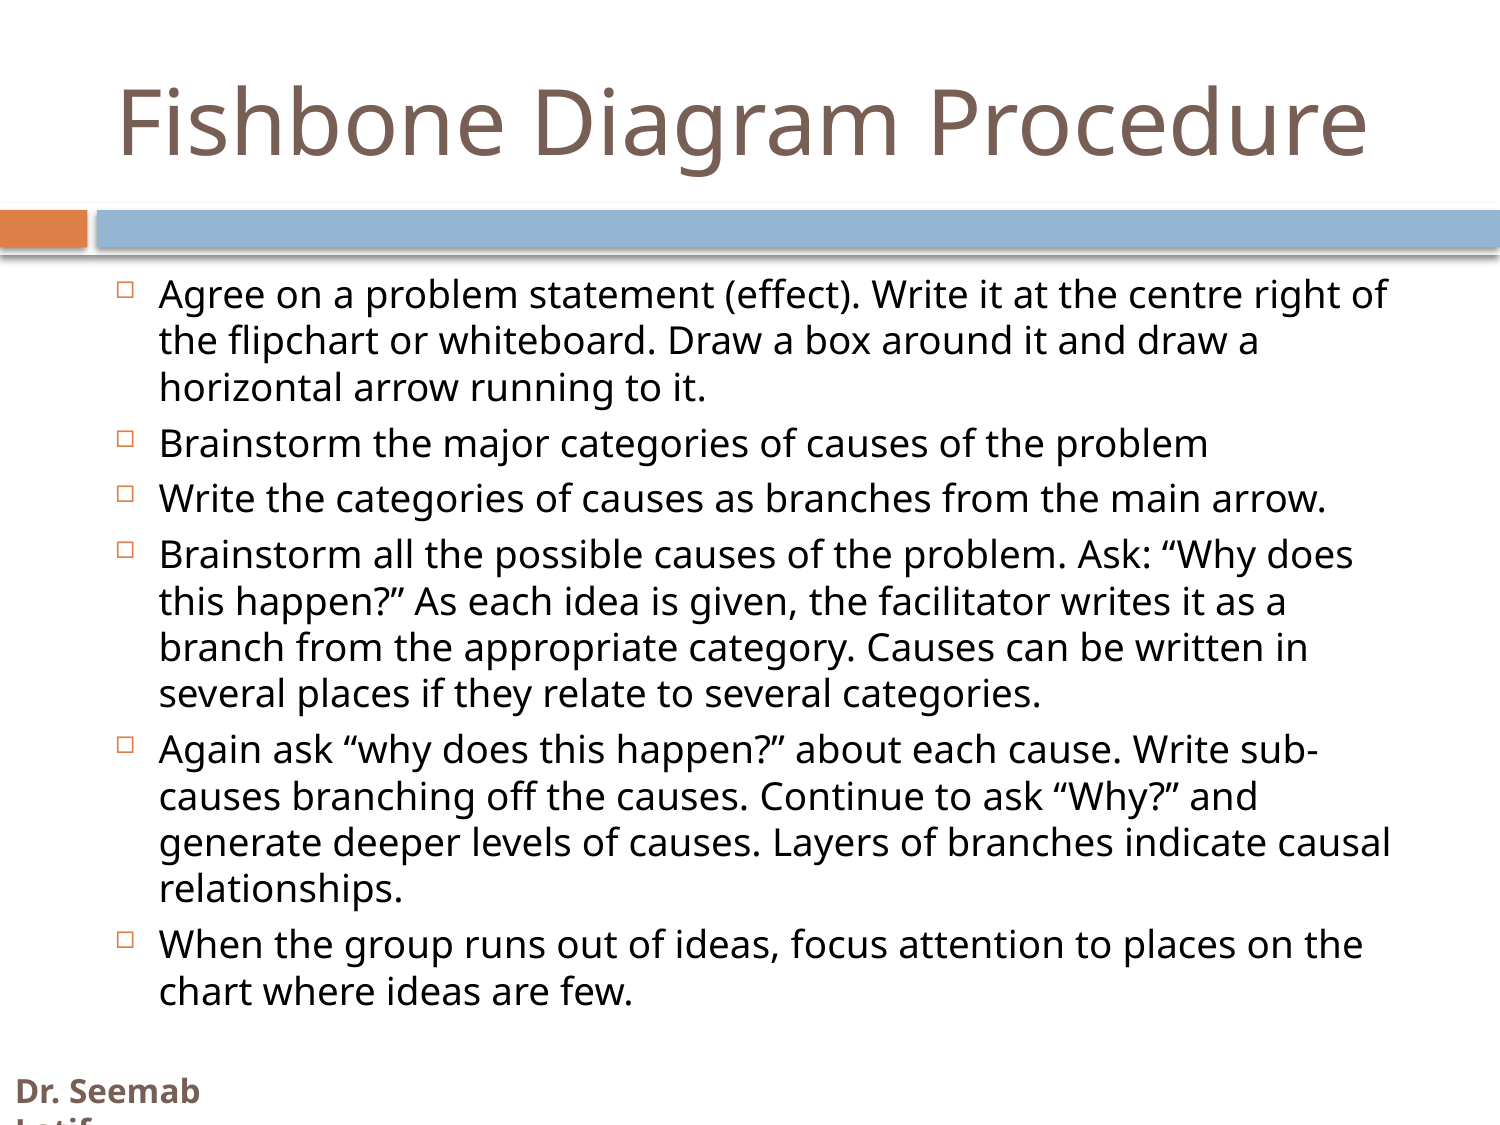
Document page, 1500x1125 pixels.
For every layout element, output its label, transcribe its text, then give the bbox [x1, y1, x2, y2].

title Fishbone Diagram Procedure [100, 37, 1438, 200]
list Agree on a problem statement (effect). Write it at the centre right of the flipchart or whiteboard. Draw a box around it and draw a horizontal arrow running to it. Brainstorm the major categories of causes of the problem Write the categories of causes as branches from the main arrow. Brainstorm all the possible causes of the problem. Ask: “Why does this happen?” As each idea is given, the facilitator writes it as a branch from the appropriate category. Causes can be written in several places if they relate to several categories. Again ask “why does this happen?” about each cause. Write sub-causes branching off the causes. Continue to ask “Why?” and generate deeper levels of causes. Layers of branches indicate causal relationships. When the group runs out of ideas, focus attention to places on the chart where ideas are few. [100, 262, 1438, 1025]
